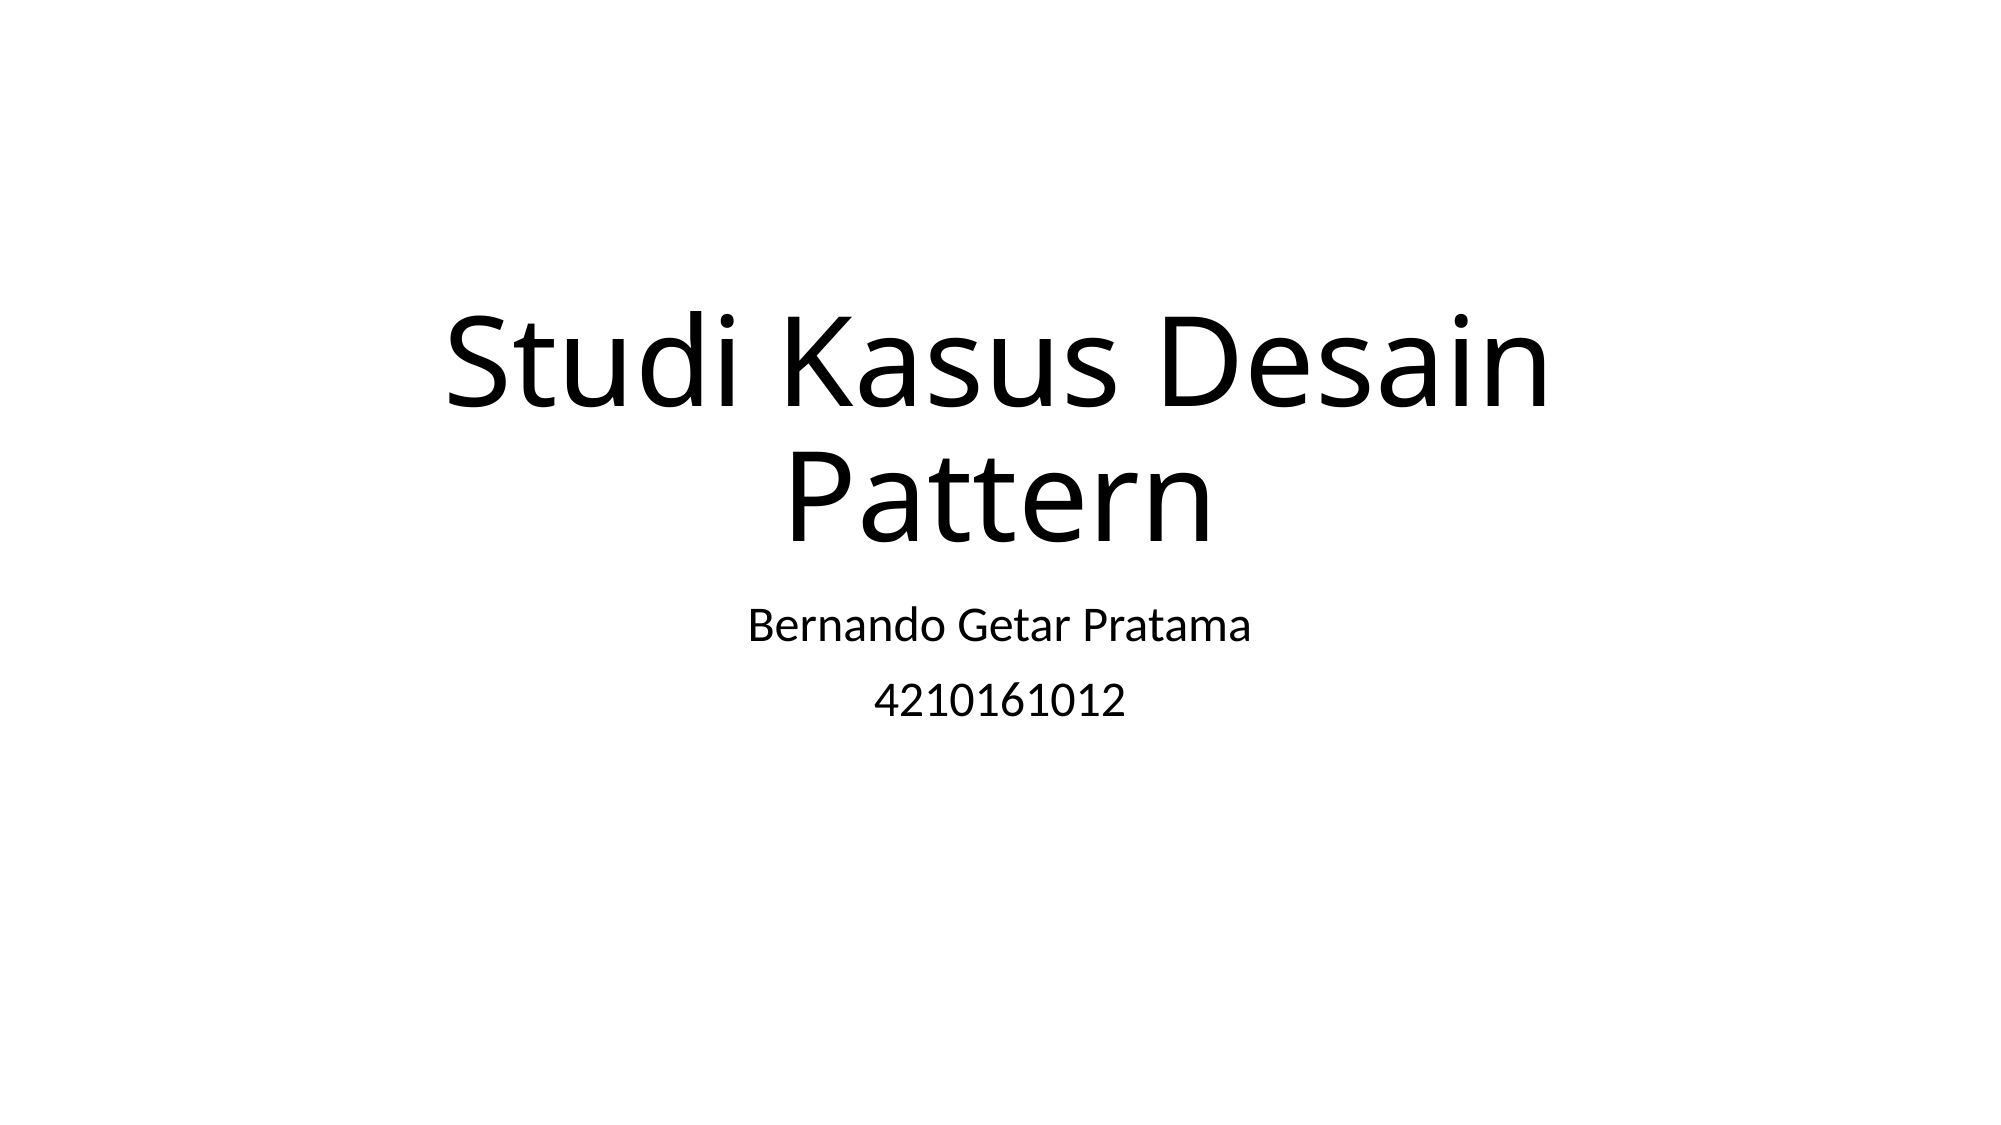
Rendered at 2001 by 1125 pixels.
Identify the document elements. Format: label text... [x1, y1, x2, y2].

subtitle Bernando Getar Pratama 4210161012 [249, 590, 1750, 863]
title Studi Kasus Desain Pattern [249, 184, 1750, 576]
